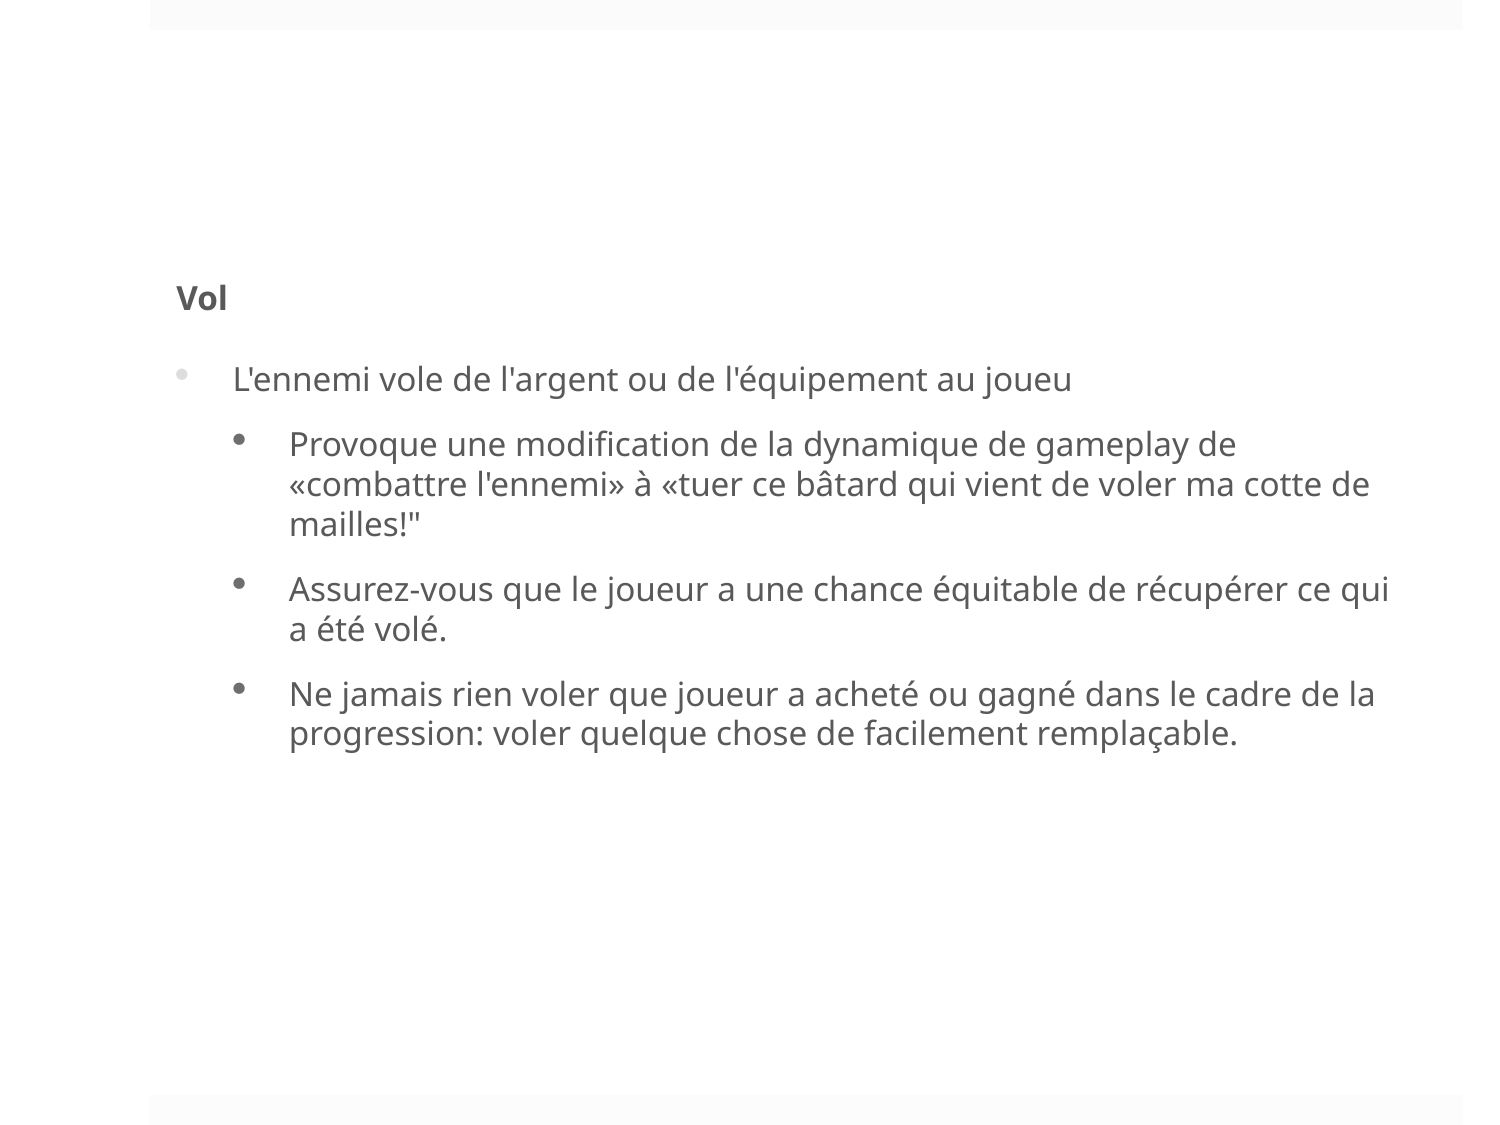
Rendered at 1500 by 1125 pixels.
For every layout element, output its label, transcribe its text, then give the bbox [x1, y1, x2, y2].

list Vol L'ennemi vole de l'argent ou de l'équipement au joueu Provoque une modification de la dynamique de gameplay de «combattre l'ennemi» à «tuer ce bâtard qui vient de voler ma cotte de mailles!" Assurez-vous que le joueur a une chance équitable de récupérer ce qui a été volé. Ne jamais rien voler que joueur a acheté ou gagné dans le cadre de la progression: voler quelque chose de facilement remplaçable. [161, 269, 1410, 960]
